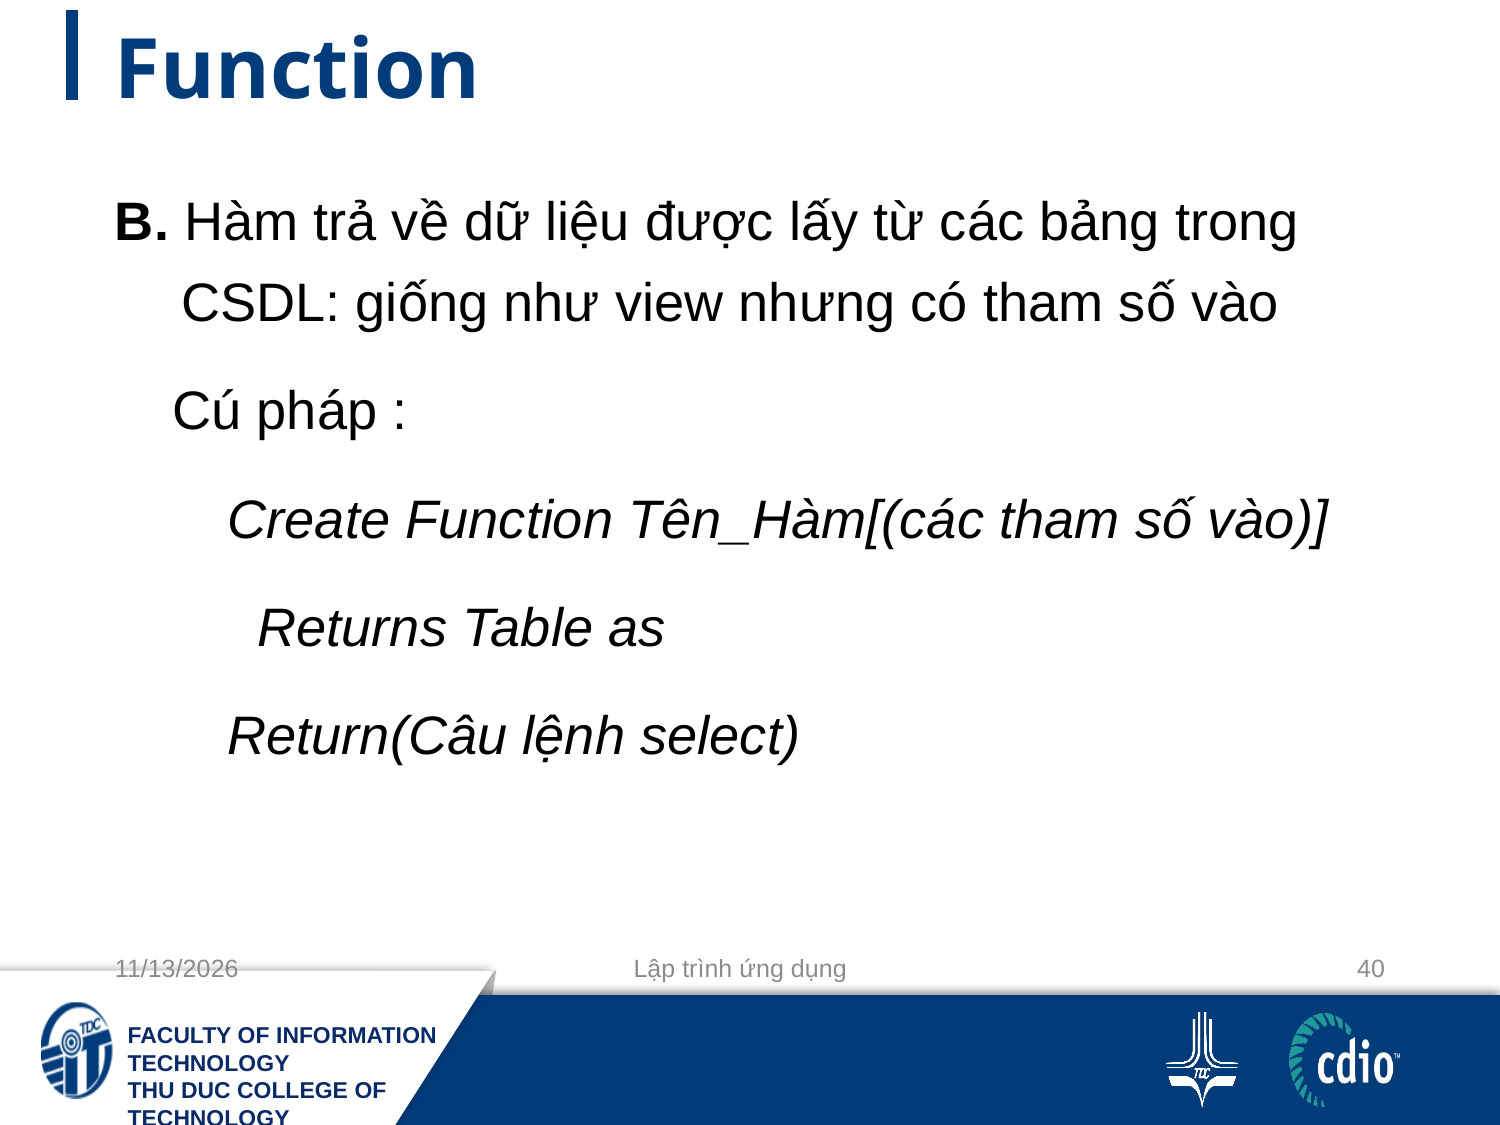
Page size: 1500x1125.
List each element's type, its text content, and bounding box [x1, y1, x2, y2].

picture [1166, 1012, 1238, 1109]
picture [163, 1090, 170, 1096]
list B. Hàm trả về dữ liệu được lấy từ các bảng trong CSDL: giống như view nhưng có tham số vào Cú pháp : Create Function Tên_Hàm[(các tham số vào)] Returns Table as Return(Câu lệnh select) [99, 162, 1394, 882]
picture [257, 1090, 266, 1096]
slide_number 40 [1062, 937, 1400, 998]
title Function [99, 5, 1394, 138]
picture [41, 1001, 340, 1099]
picture [318, 1090, 327, 1096]
picture [202, 1090, 209, 1096]
footer Lập trình ứng dụng [487, 937, 994, 998]
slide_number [99, 937, 438, 998]
picture [1289, 1013, 1400, 1107]
